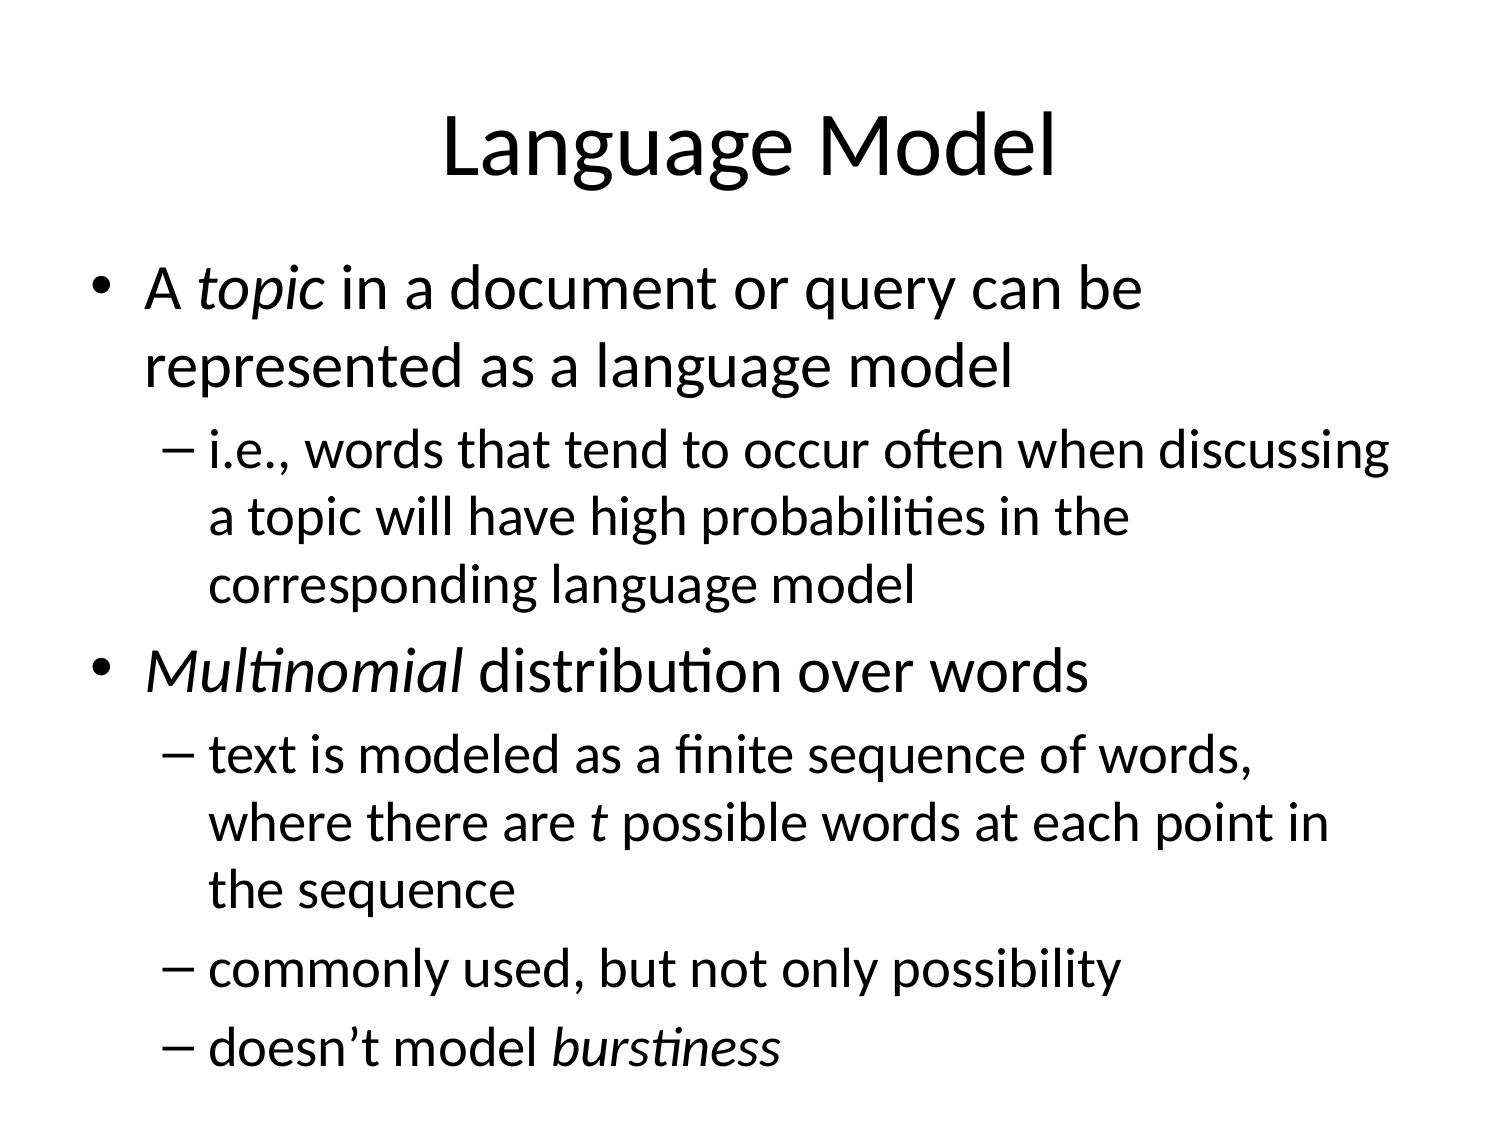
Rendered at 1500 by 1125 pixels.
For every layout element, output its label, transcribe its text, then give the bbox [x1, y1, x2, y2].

title Language Model [75, 45, 1425, 233]
list A topic in a document or query can be represented as a language model i.e., words that tend to occur often when discussing a topic will have high probabilities in the corresponding language model Multinomial distribution over words text is modeled as a finite sequence of words, where there are t possible words at each point in the sequence commonly used, but not only possibility doesn’t model burstiness [75, 237, 1425, 1088]
